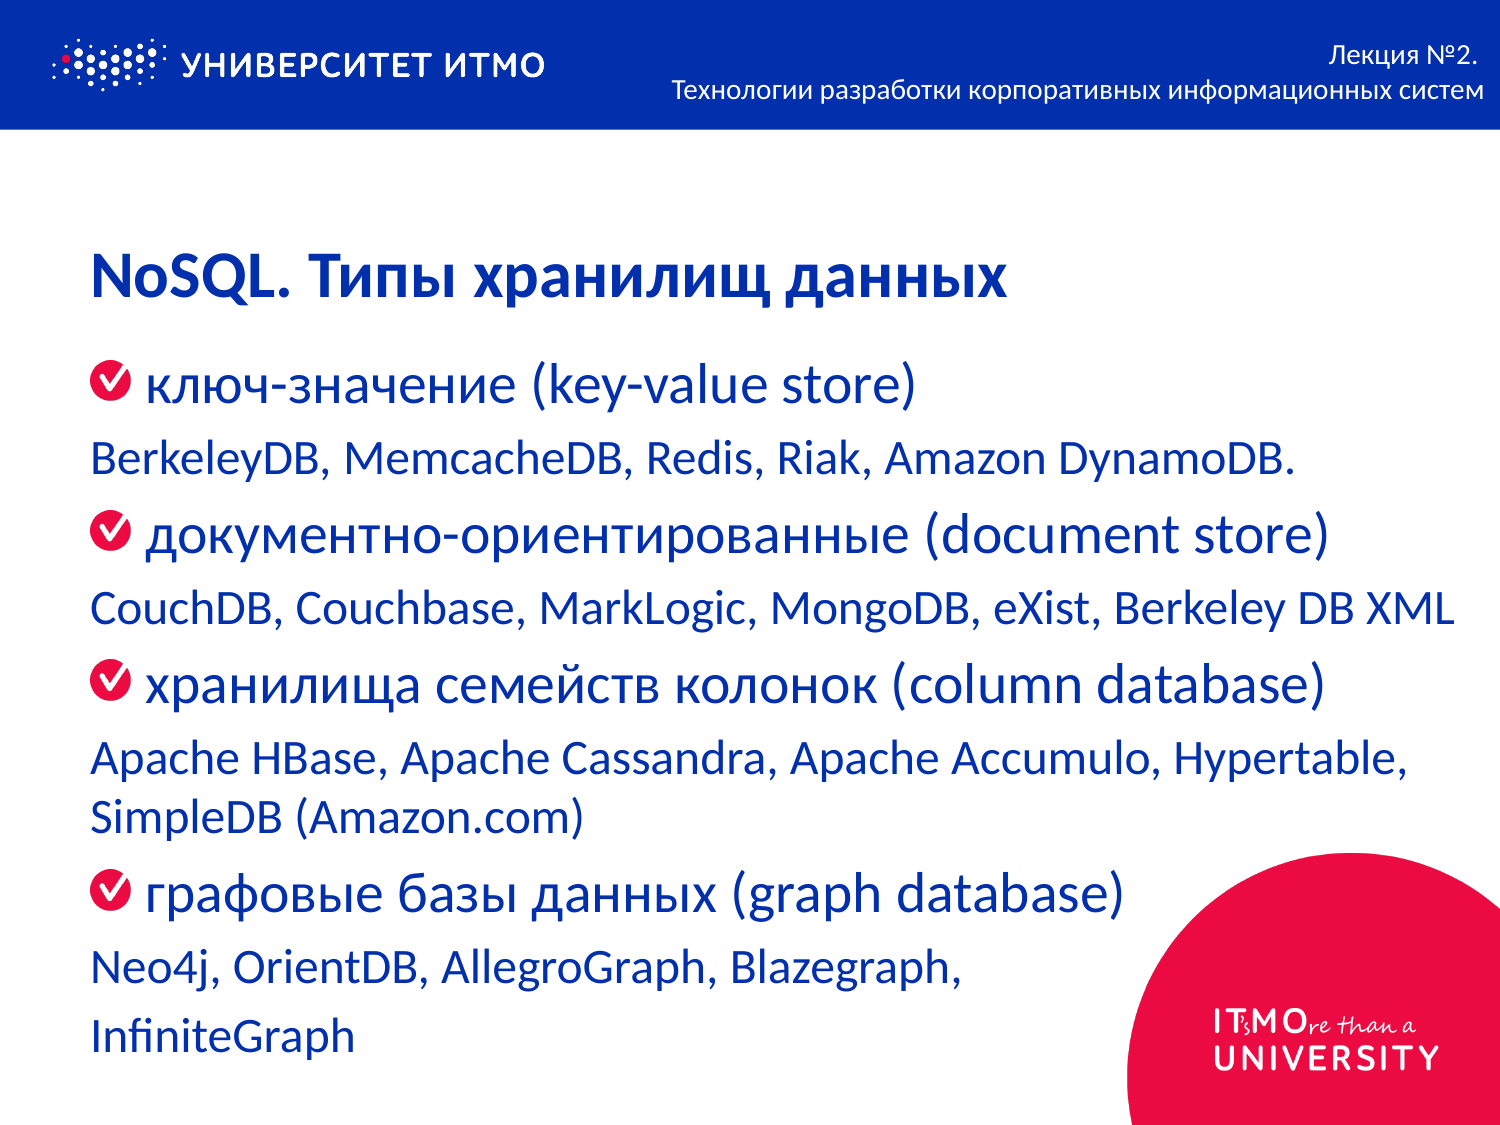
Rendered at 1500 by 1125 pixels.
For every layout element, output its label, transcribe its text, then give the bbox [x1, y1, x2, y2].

picture [1107, 832, 1500, 1125]
picture [90, 360, 131, 401]
footer Лекция №2. Технологии разработки корпоративных информационных систем [575, 40, 1500, 101]
list ключ-значение (key-value store) BerkeleyDB, MemcacheDB, Redis, Riak, Amazon DynamoDB. документно-ориентированные (document store) CouchDB, Couchbase, MarkLogic, MongoDB, eXist, Berkeley DB XML хранилища семейств колонок (column database) Apache HBase, Apache Cassandra, Apache Accumulo, Hypertable, SimpleDB (Amazon.com) графовые базы данных (graph database) Neo4j, OrientDB, AllegroGraph, Blazegraph, InfiniteGraph [75, 338, 1476, 1100]
picture [90, 659, 131, 701]
picture [90, 869, 131, 911]
picture [0, 0, 596, 130]
title NoSQL. Типы хранилищ данных [75, 202, 1425, 338]
picture [90, 510, 131, 551]
